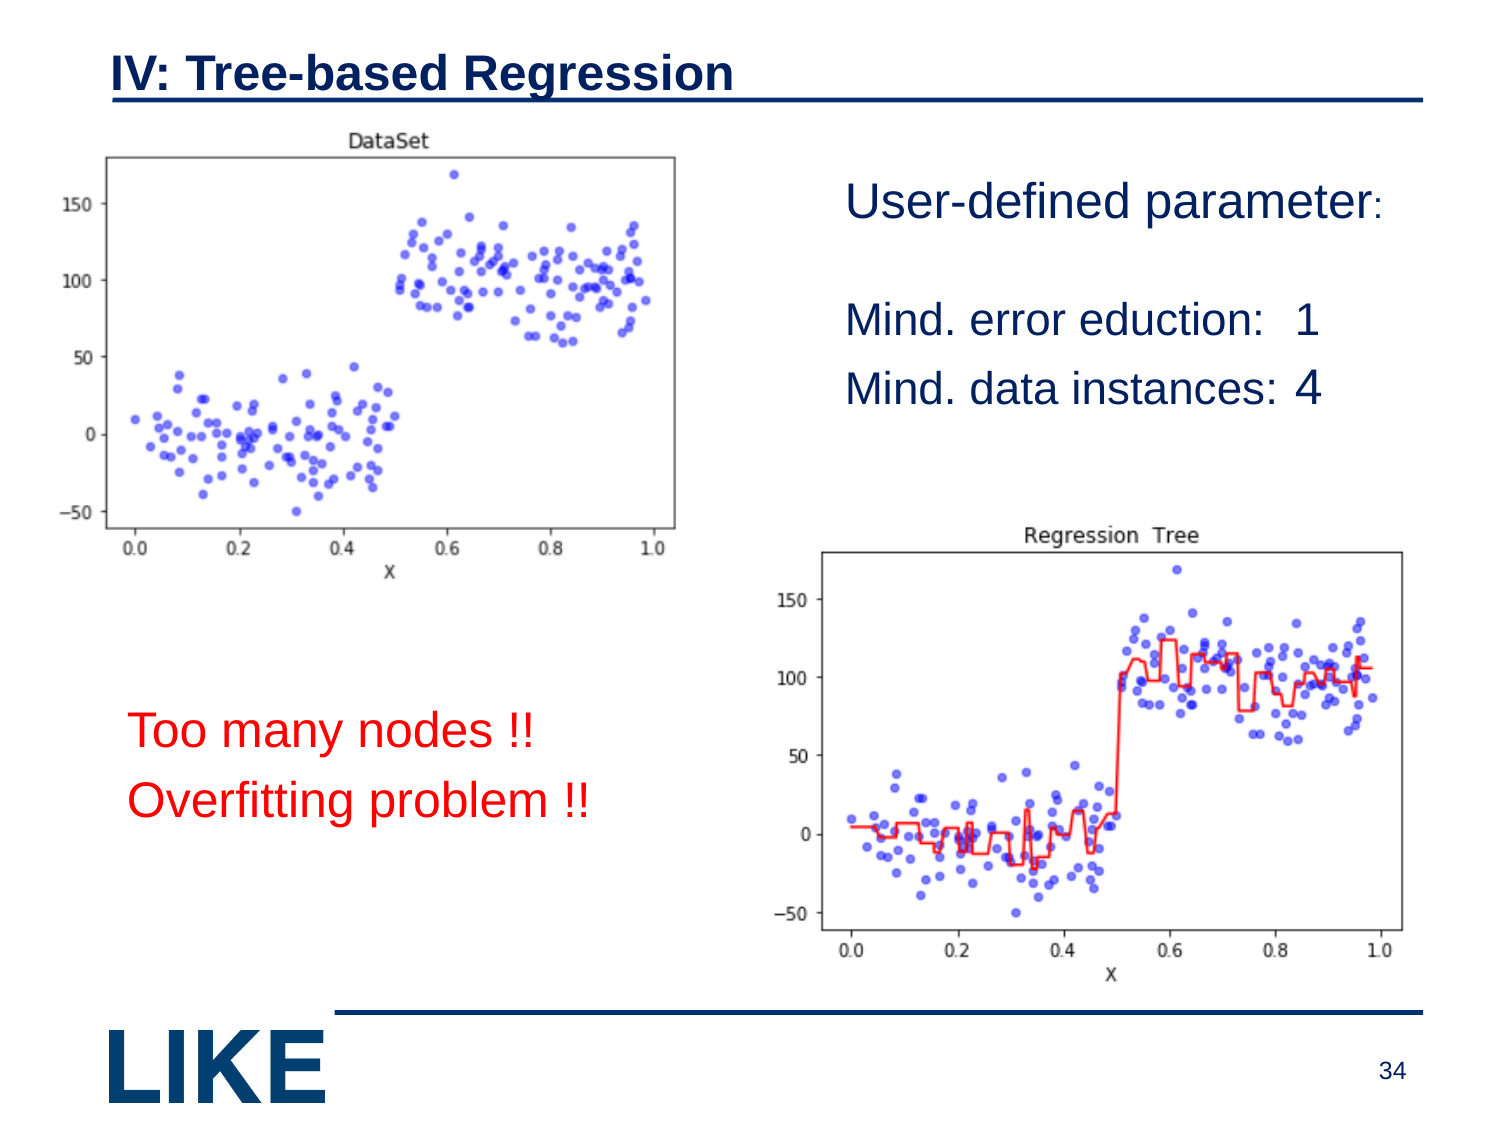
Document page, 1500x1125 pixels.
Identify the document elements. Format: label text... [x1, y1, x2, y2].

text_box User-defined parameter: Mind. error eduction: 1 Mind. data instances: 4 [830, 160, 1500, 433]
text_box Too many nodes !! Overfitting problem !! [112, 690, 669, 879]
picture [40, 125, 692, 587]
picture [761, 519, 1412, 992]
picture [109, 1030, 325, 1103]
title IV: Tree-based Regression [95, 32, 1446, 161]
